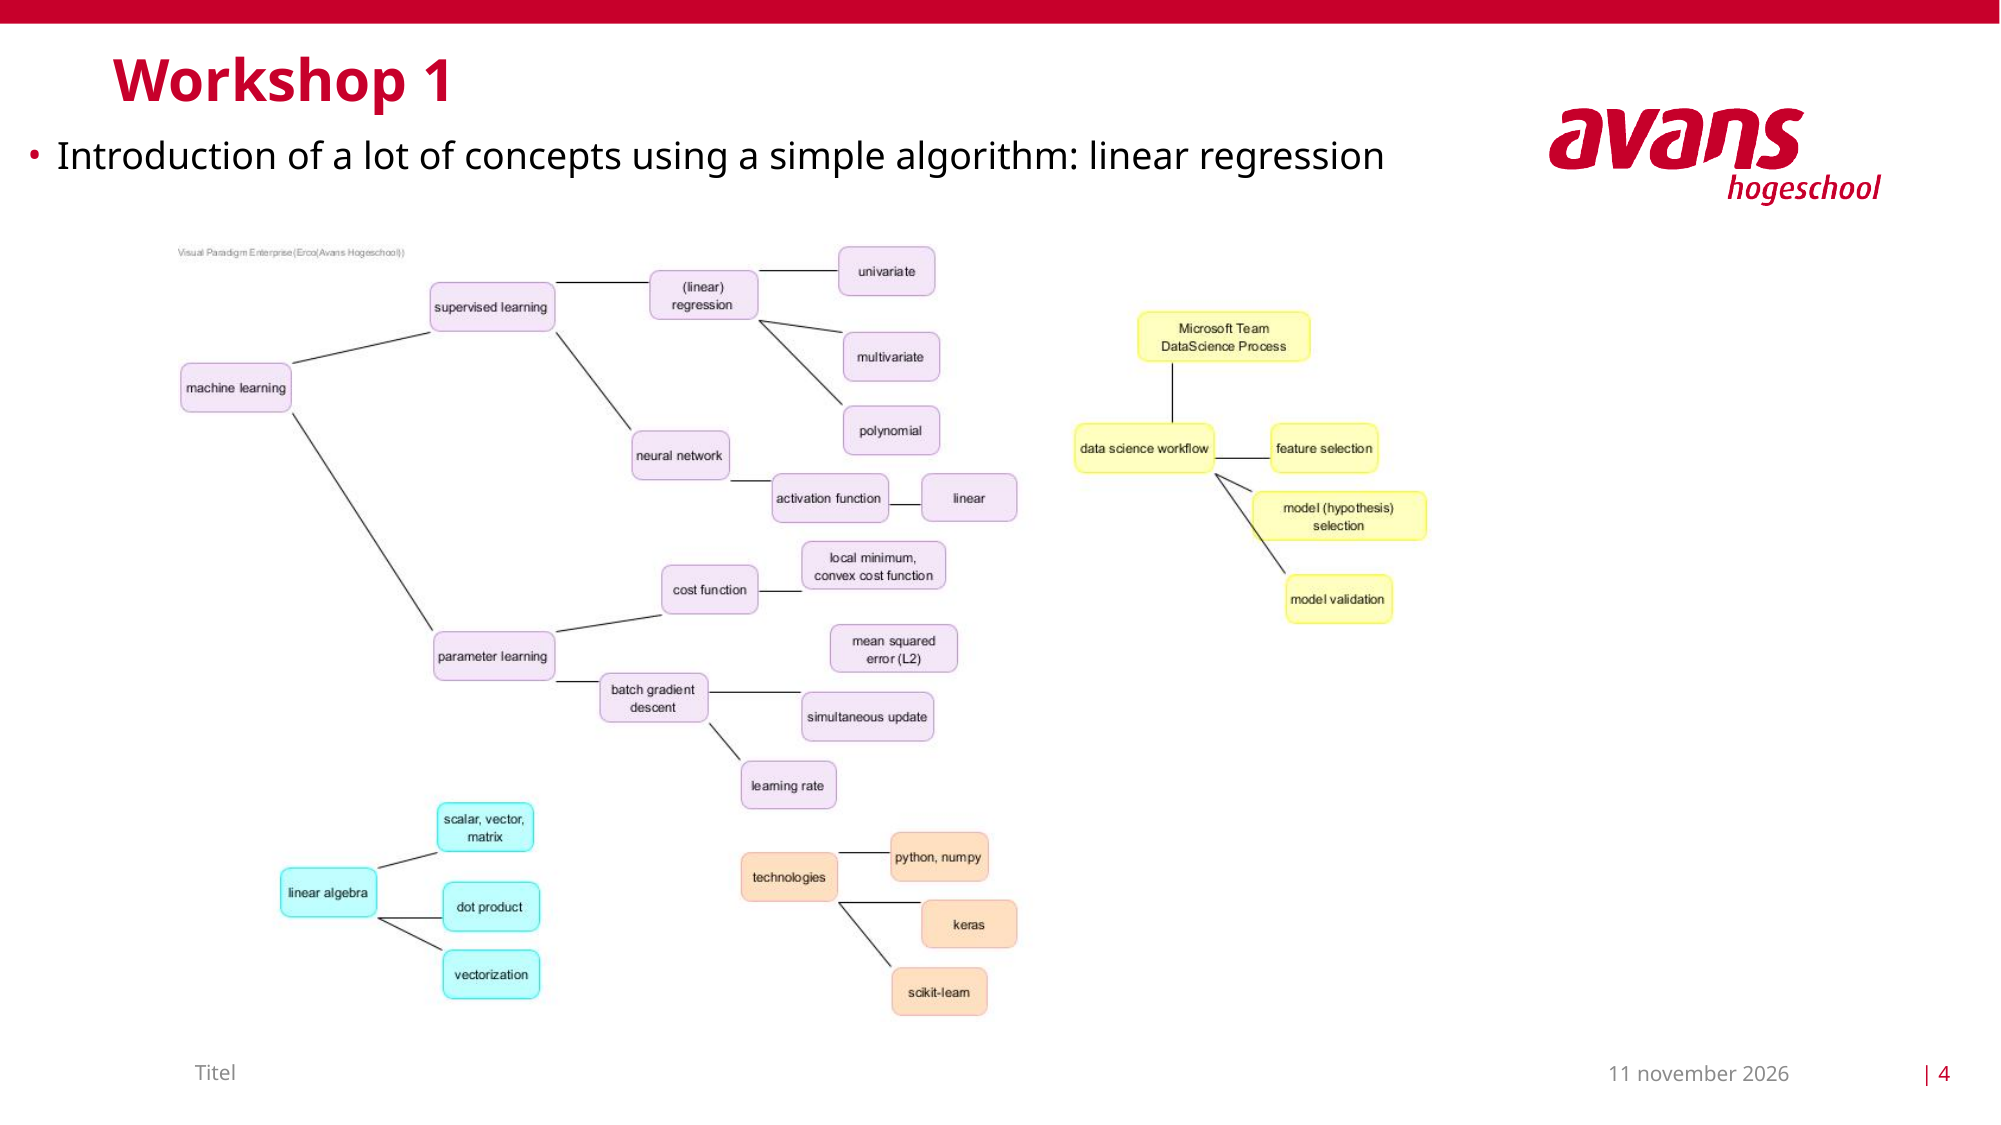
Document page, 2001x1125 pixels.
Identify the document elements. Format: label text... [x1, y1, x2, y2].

picture [1547, 106, 1883, 207]
list Introduction of a lot of concepts using a simple algorithm: linear regression [27, 132, 1622, 829]
picture [178, 244, 1432, 1022]
title Workshop 1 [113, 50, 1384, 110]
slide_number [1339, 1056, 1790, 1092]
slide_number | 4 [1816, 1056, 1951, 1092]
